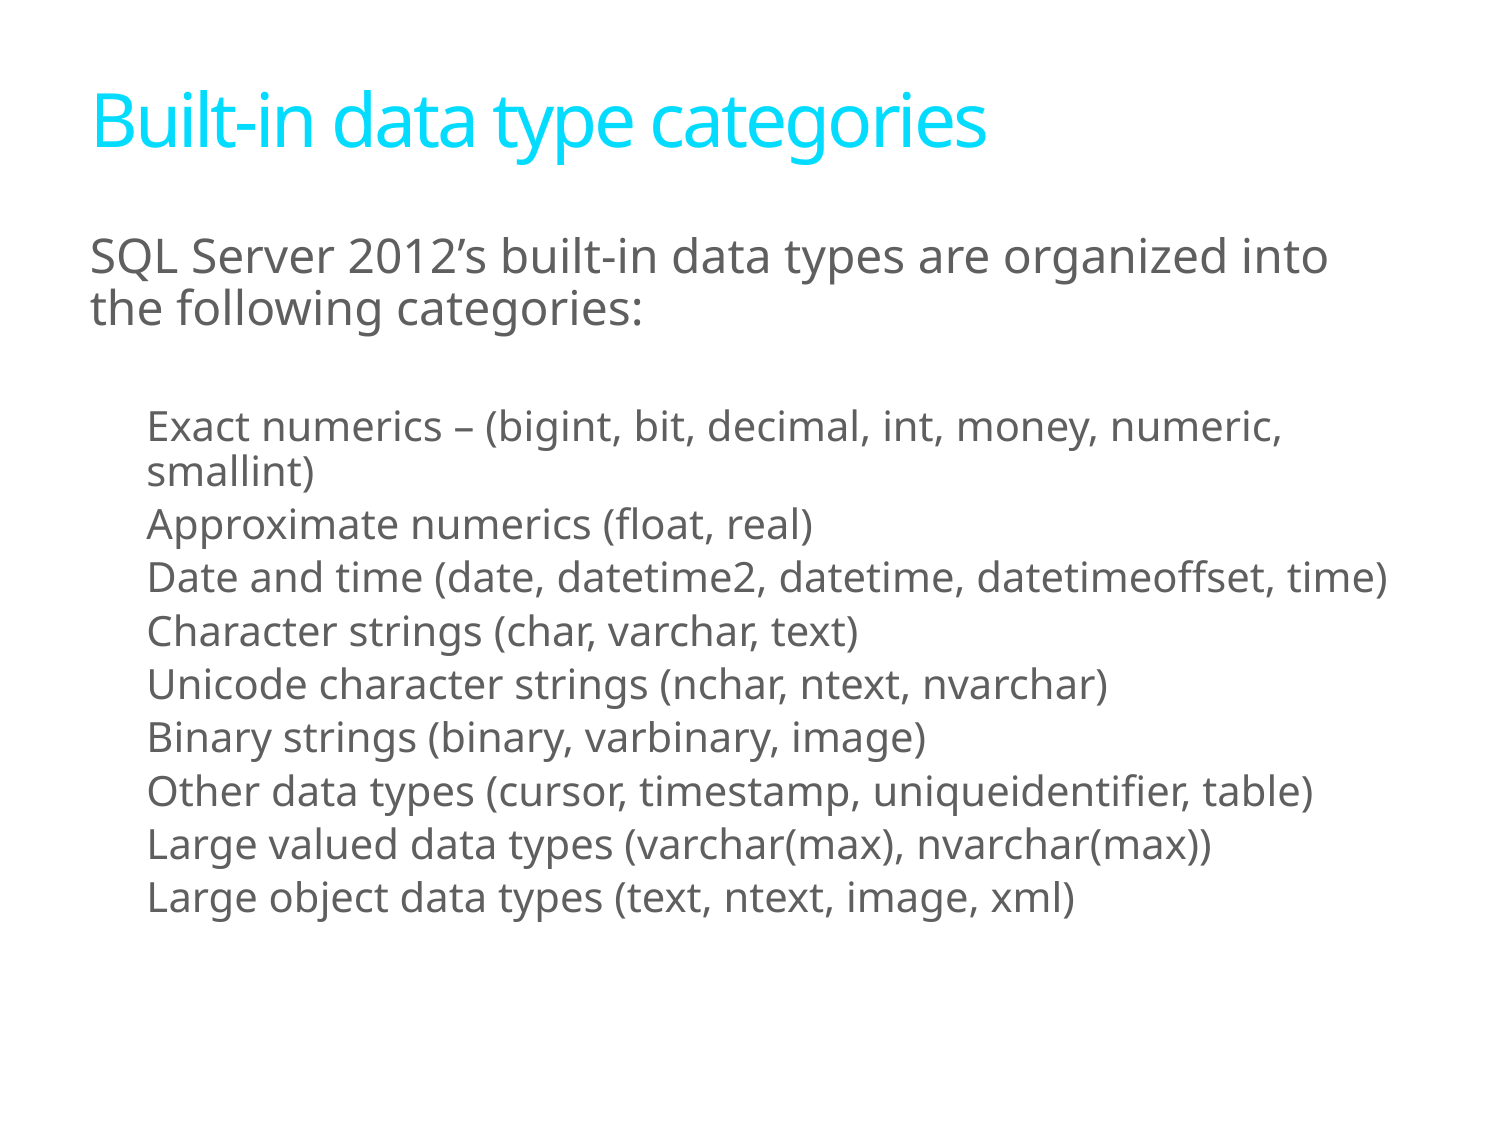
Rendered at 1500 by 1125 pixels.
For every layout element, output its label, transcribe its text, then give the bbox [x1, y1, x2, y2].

title Built-in data type categories [75, 75, 1425, 224]
list SQL Server 2012’s built-in data types are organized into the following categories: Exact numerics – (bigint, bit, decimal, int, money, numeric, smallint) Approximate numerics (float, real) Date and time (date, datetime2, datetime, datetimeoffset, time) Character strings (char, varchar, text) Unicode character strings (nchar, ntext, nvarchar) Binary strings (binary, varbinary, image) Other data types (cursor, timestamp, uniqueidentifier, table) Large valued data types (varchar(max), nvarchar(max)) Large object data types (text, ntext, image, xml) [75, 224, 1425, 1063]
